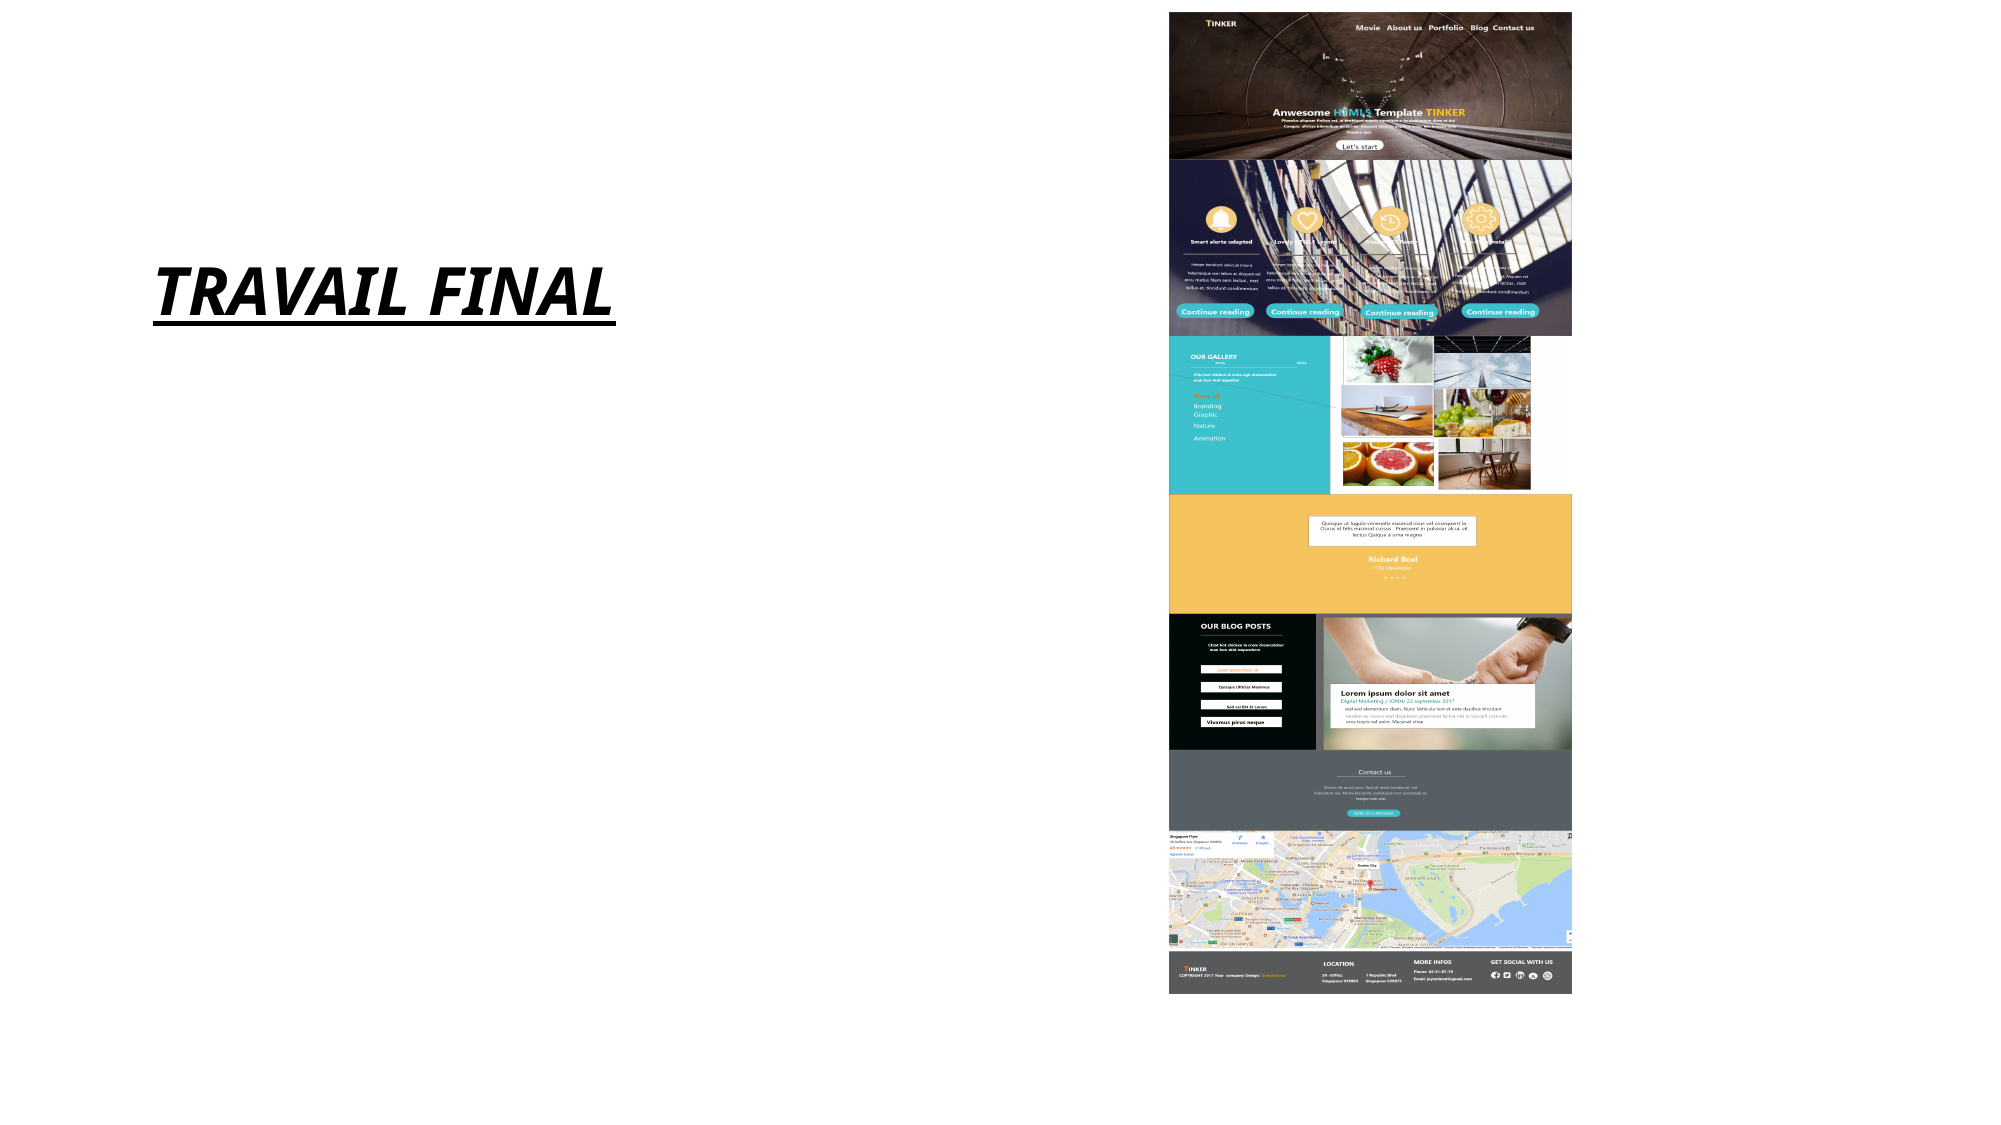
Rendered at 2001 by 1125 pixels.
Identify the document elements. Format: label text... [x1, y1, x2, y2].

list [1169, 12, 1572, 994]
title TRAVAIL FINAL [137, 75, 783, 338]
